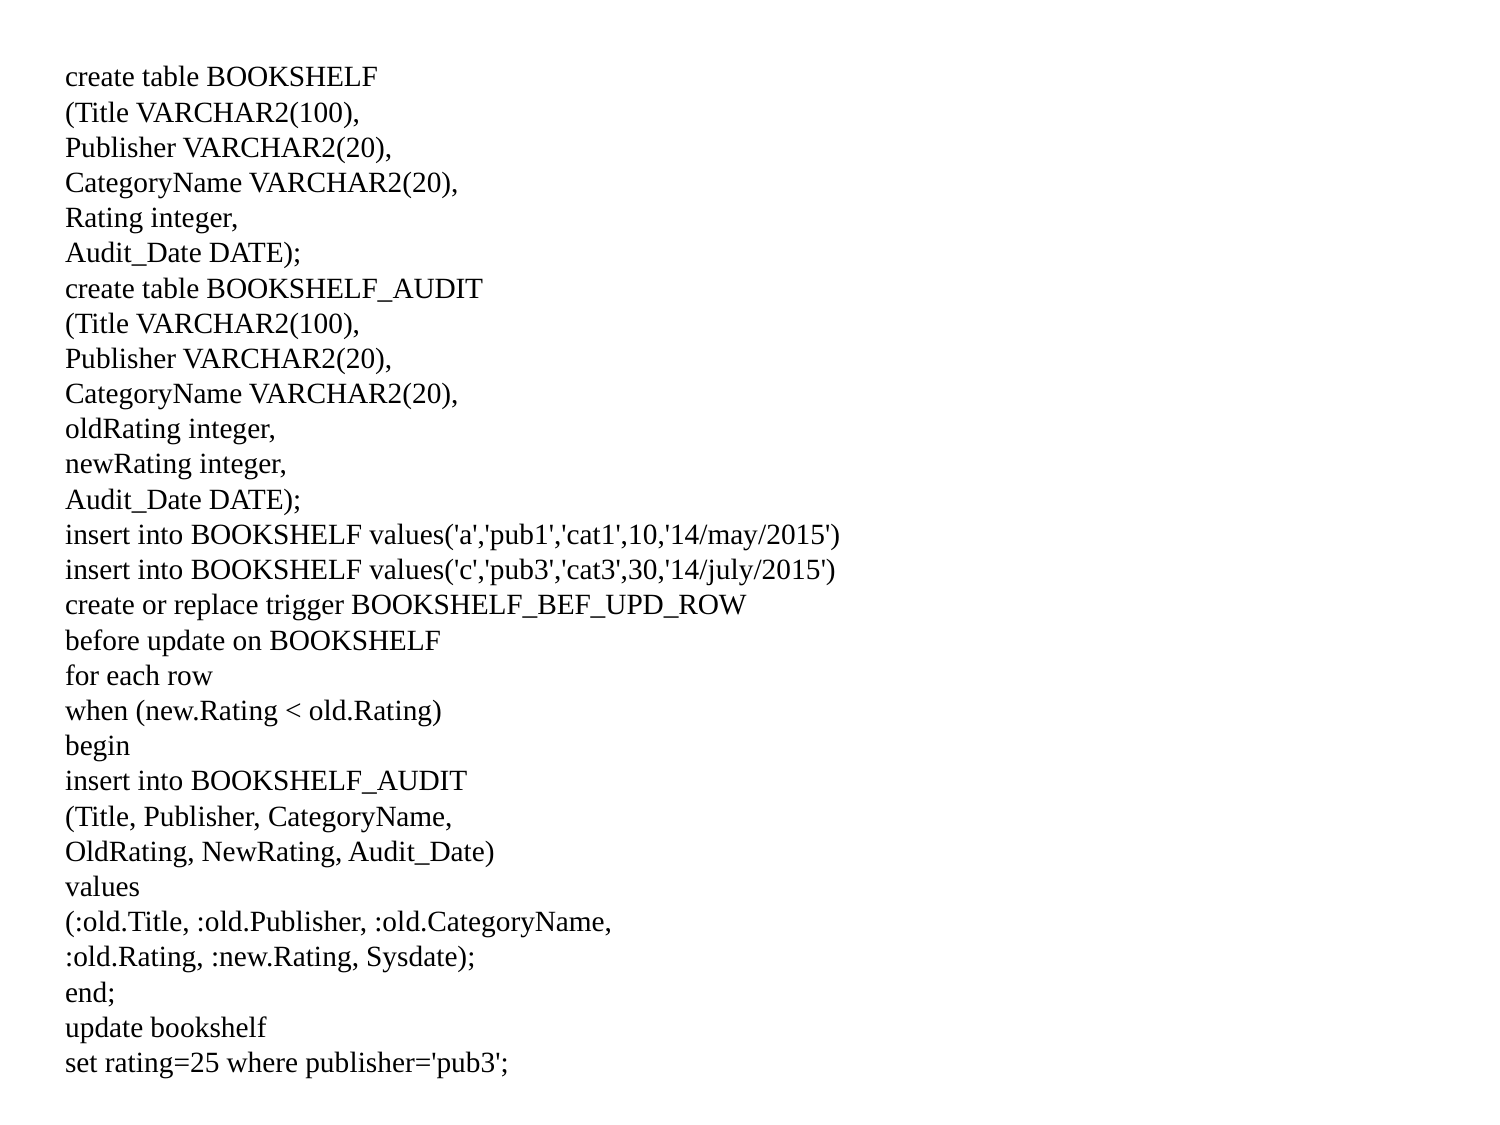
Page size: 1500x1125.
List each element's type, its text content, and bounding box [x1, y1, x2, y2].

list create table BOOKSHELF (Title VARCHAR2(100), Publisher VARCHAR2(20), CategoryName VARCHAR2(20), Rating integer, Audit_Date DATE); create table BOOKSHELF_AUDIT (Title VARCHAR2(100), Publisher VARCHAR2(20), CategoryName VARCHAR2(20), oldRating integer, newRating integer, Audit_Date DATE); insert into BOOKSHELF values('a','pub1','cat1',10,'14/may/2015') insert into BOOKSHELF values('c','pub3','cat3',30,'14/july/2015') create or replace trigger BOOKSHELF_BEF_UPD_ROW before update on BOOKSHELF for each row when (new.Rating < old.Rating) begin insert into BOOKSHELF_AUDIT (Title, Publisher, CategoryName, OldRating, NewRating, Audit_Date) values (:old.Title, :old.Publisher, :old.CategoryName, :old.Rating, :new.Rating, Sysdate); end; update bookshelf set rating=25 where publisher='pub3'; [50, 50, 1425, 1088]
